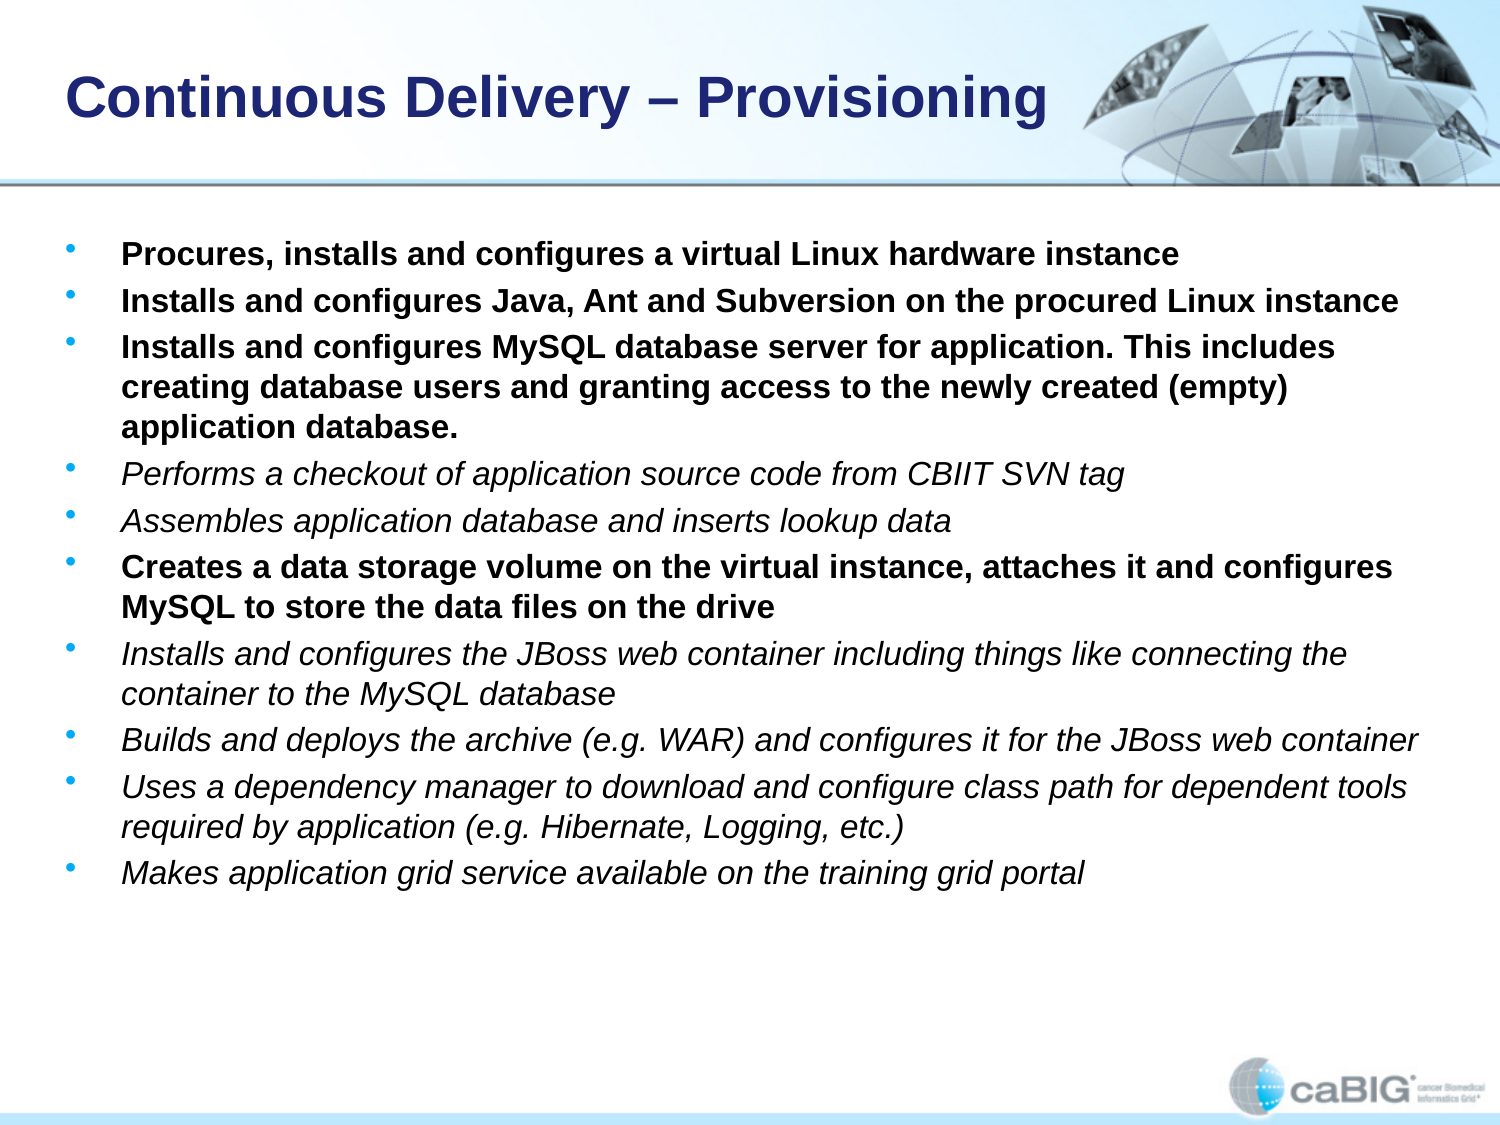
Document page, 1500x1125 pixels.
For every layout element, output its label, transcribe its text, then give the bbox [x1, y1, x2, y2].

picture [0, 0, 1500, 1125]
title Continuous Delivery – Provisioning [49, 0, 1176, 188]
list Procures, installs and configures a virtual Linux hardware instance Installs and configures Java, Ant and Subversion on the procured Linux instance Installs and configures MySQL database server for application. This includes creating database users and granting access to the newly created (empty) application database. Performs a checkout of application source code from CBIIT SVN tag Assembles application database and inserts lookup data Creates a data storage volume on the virtual instance, attaches it and configures MySQL to store the data files on the drive Installs and configures the JBoss web container including things like connecting the container to the MySQL database Builds and deploys the archive (e.g. WAR) and configures it for the JBoss web container Uses a dependency manager to download and configure class path for dependent tools required by application (e.g. Hibernate, Logging, etc.) Makes application grid service available on the training grid portal [49, 224, 1438, 1038]
